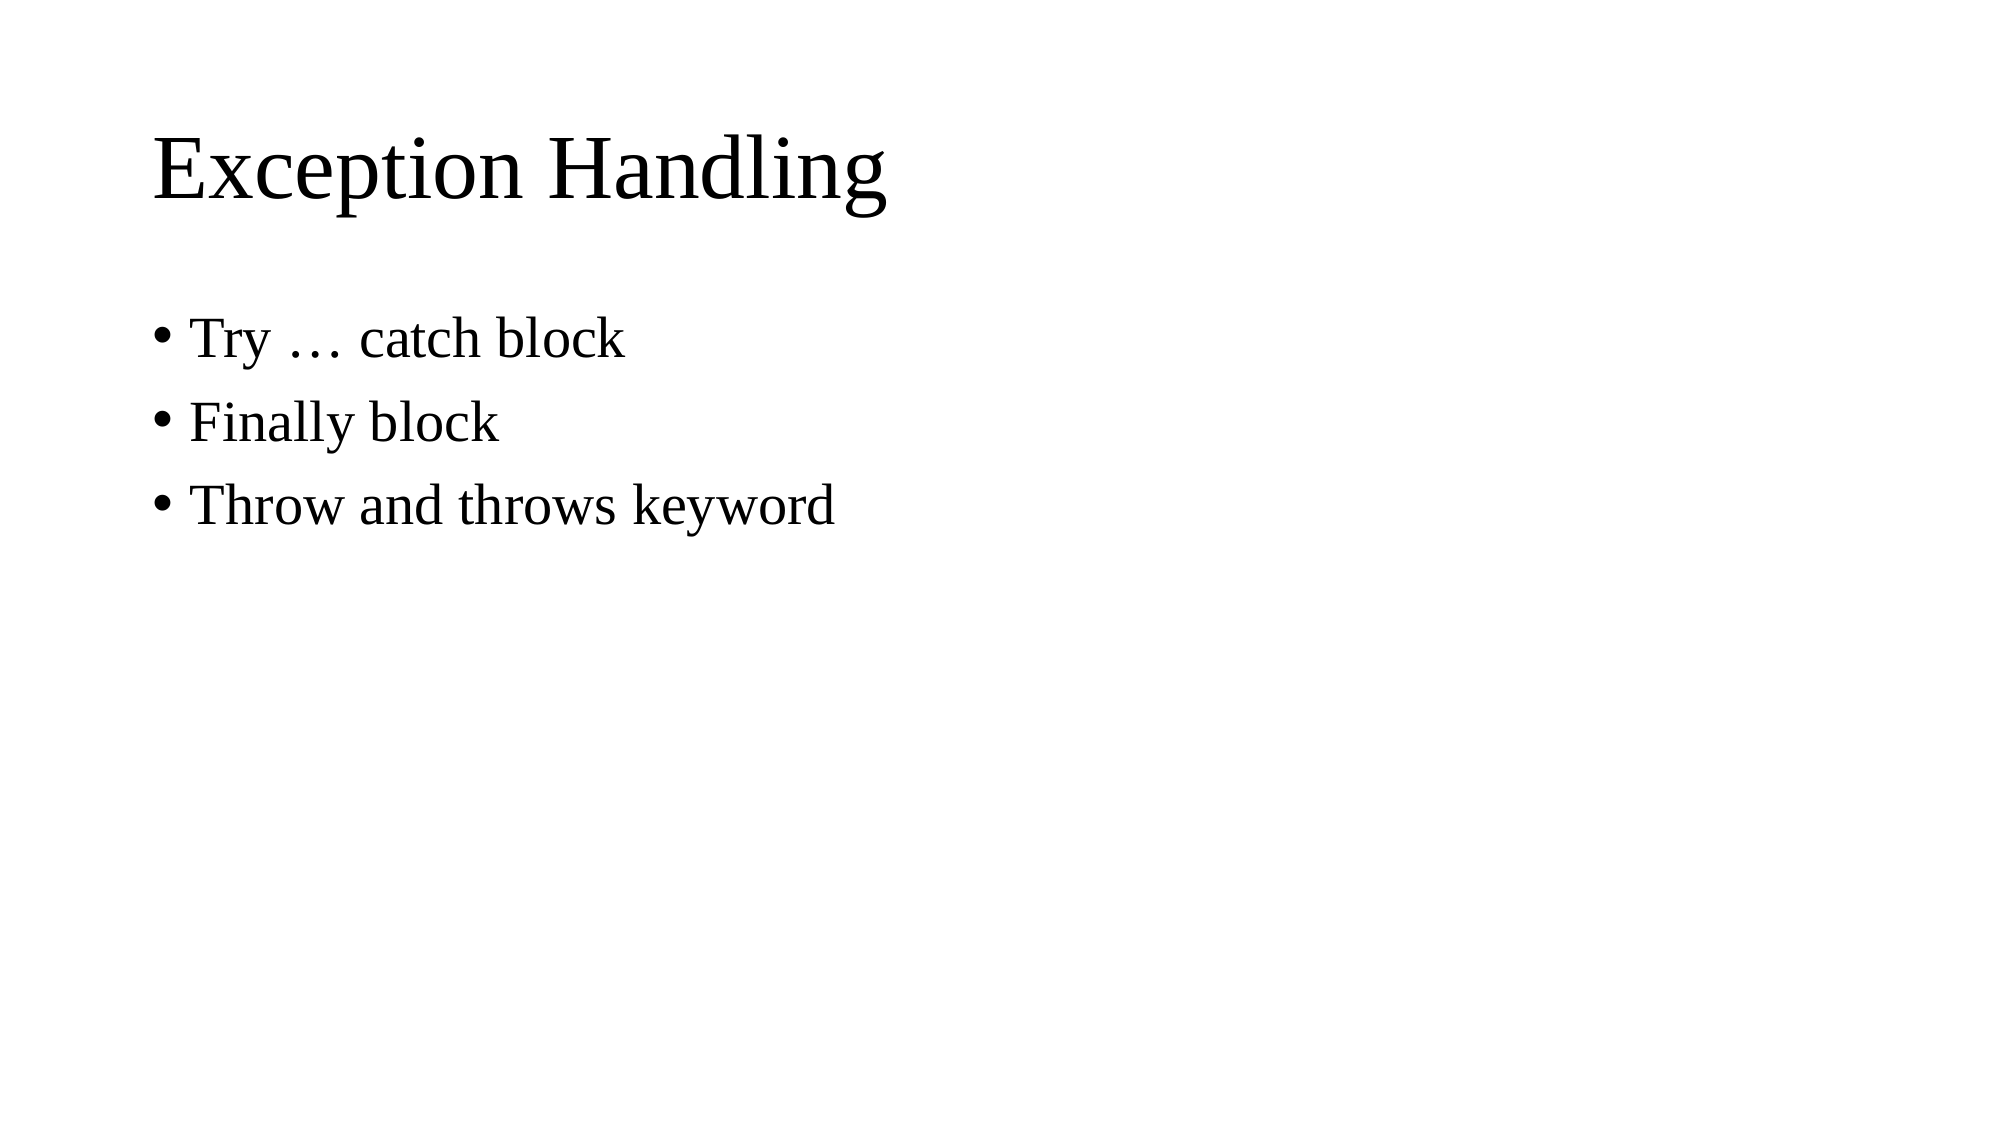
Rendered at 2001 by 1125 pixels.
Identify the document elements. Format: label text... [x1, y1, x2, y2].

list Try … catch block Finally block Throw and throws keyword [137, 299, 1863, 1014]
title Exception Handling [137, 59, 1863, 278]
